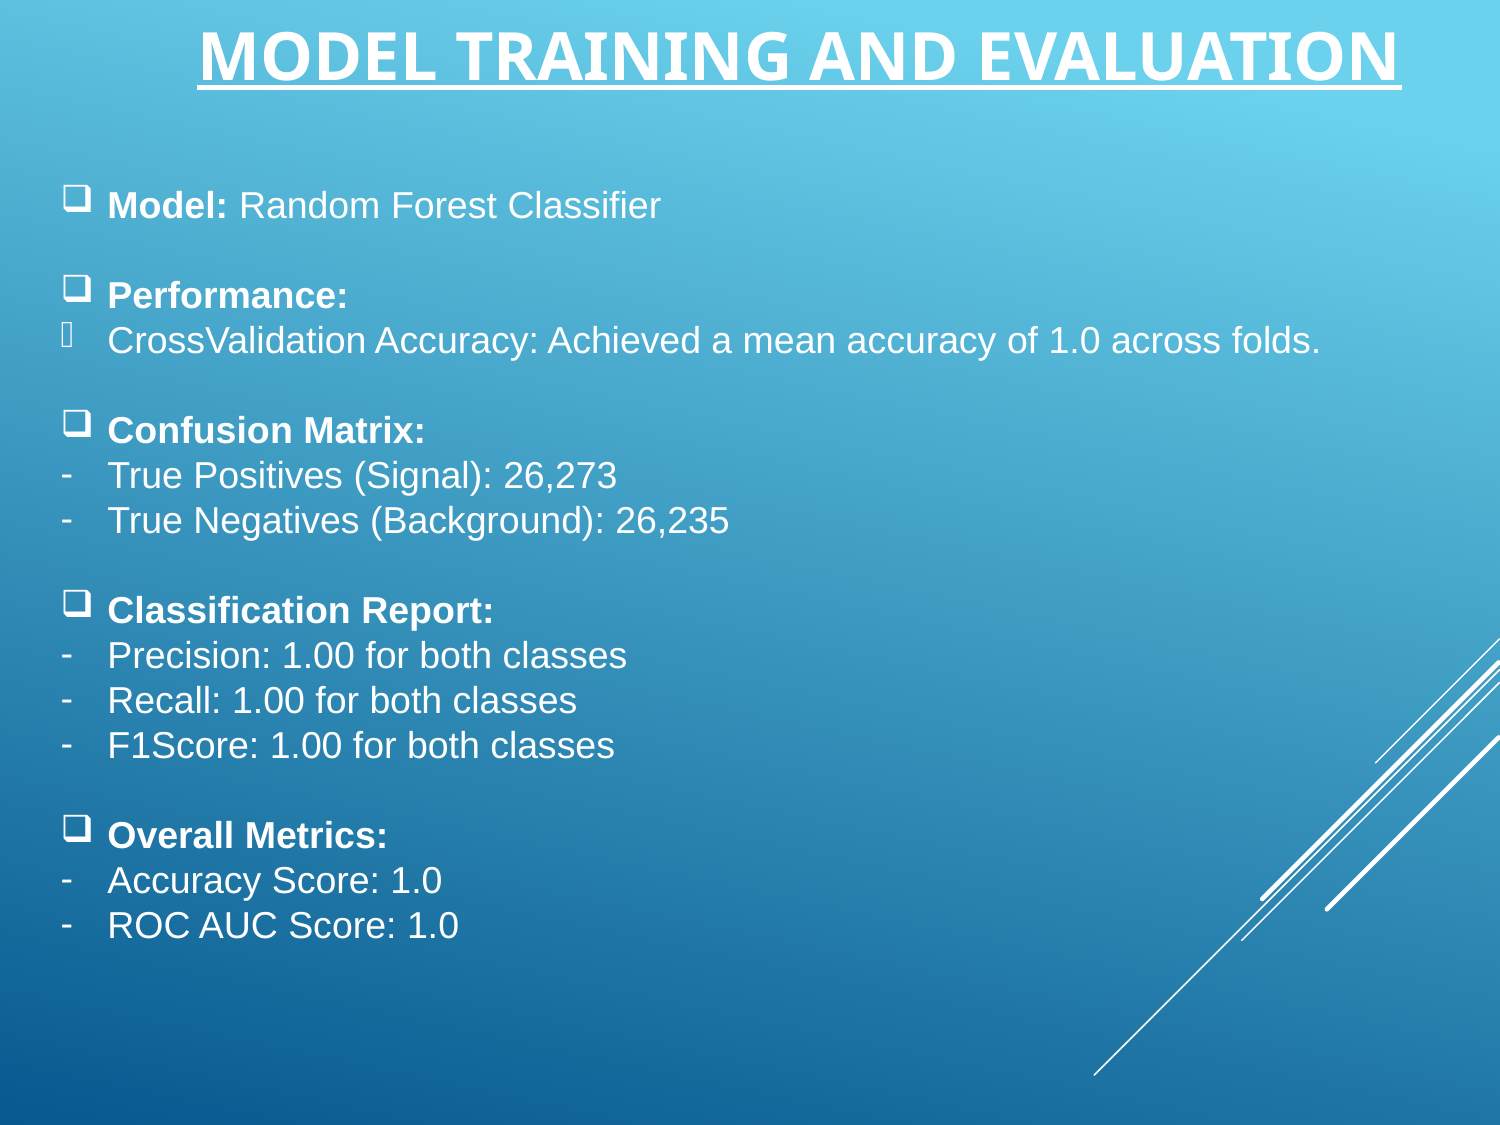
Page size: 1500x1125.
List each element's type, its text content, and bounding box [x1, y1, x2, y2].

list Model: Random Forest Classifier Performance: CrossValidation Accuracy: Achieved a mean accuracy of 1.0 across folds. Confusion Matrix: True Positives (Signal): 26,273 True Negatives (Background): 26,235 Classification Report: Precision: 1.00 for both classes Recall: 1.00 for both classes F1Score: 1.00 for both classes Overall Metrics: Accuracy Score: 1.0 ROC AUC Score: 1.0 [45, 173, 1445, 954]
title Model Training and Evaluation [182, 0, 1500, 176]
